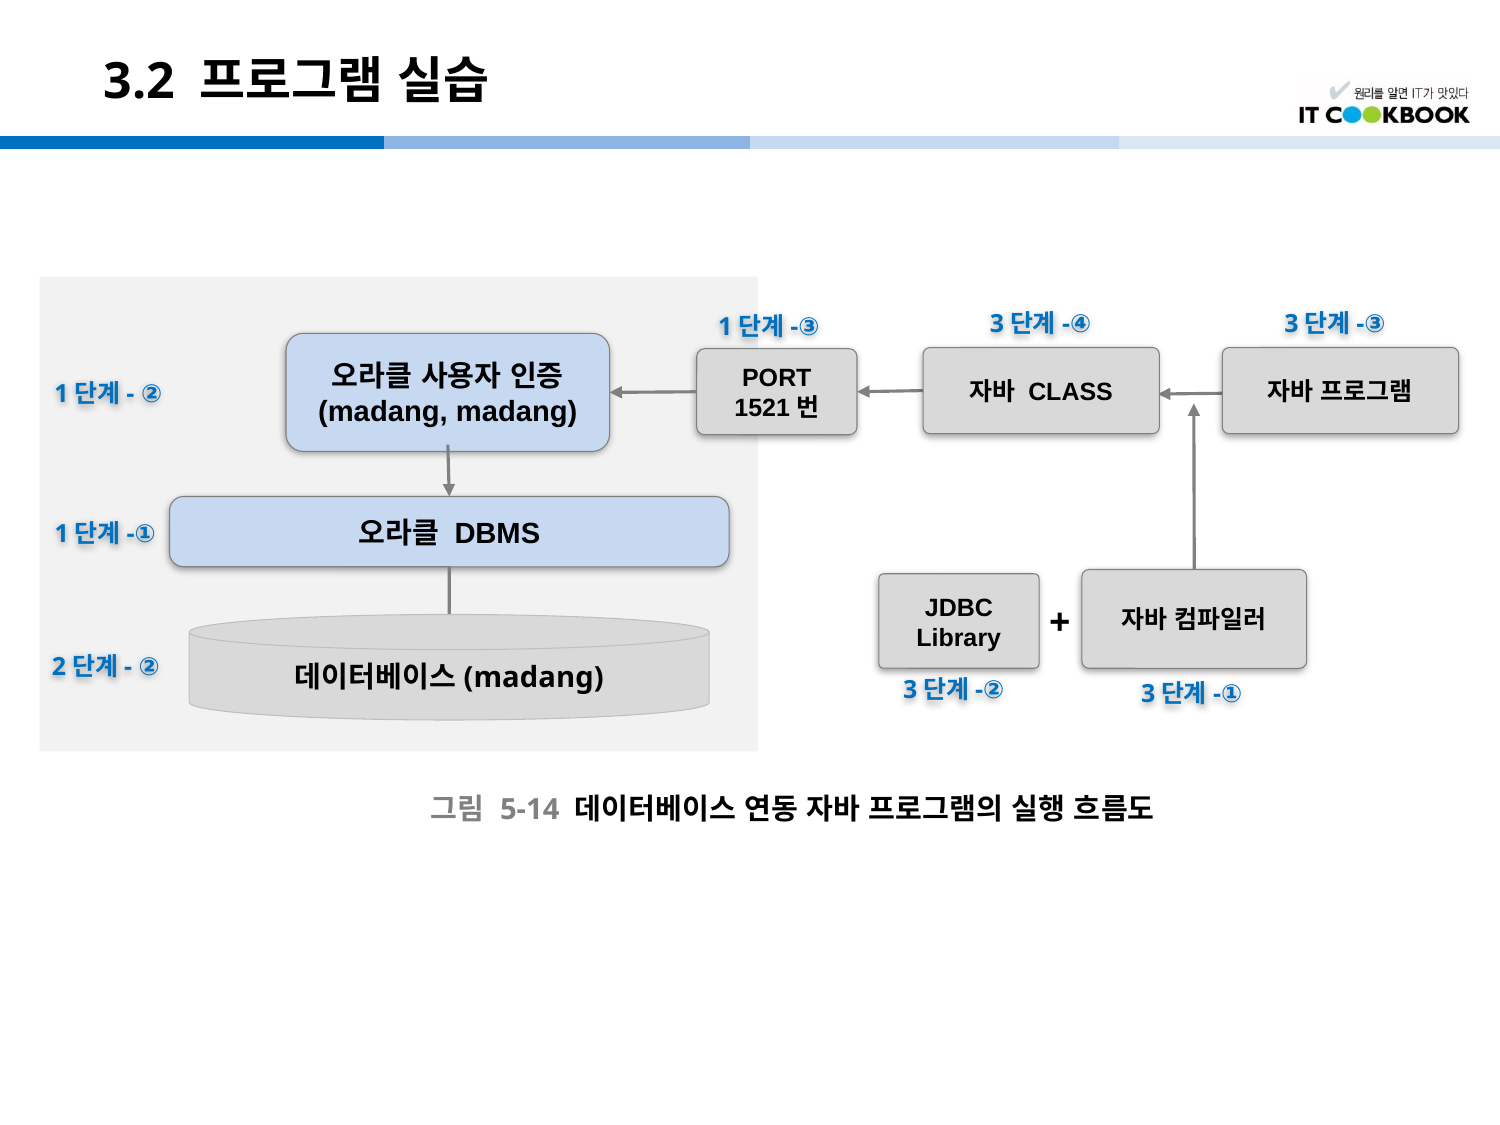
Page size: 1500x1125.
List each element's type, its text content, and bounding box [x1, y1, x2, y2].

text_box PORT 1521번 [695, 350, 858, 436]
text_box 1단계-③ [703, 303, 868, 349]
text_box 그림 5-14 데이터베이스 연동 자바 프로그램의 실행 흐름도 [415, 784, 729, 832]
text_box 오라클 사용자 인증 (madang, madang) [285, 332, 611, 453]
text_box 데이터베이스(madang) [187, 612, 712, 723]
text_box 2단계- ② [36, 642, 202, 688]
text_box 자바 프로그램 [1221, 346, 1460, 435]
text_box 3단계-④ [974, 300, 1140, 346]
text_box 오라클 DBMS [169, 495, 730, 568]
text_box + [1034, 590, 1095, 651]
text_box 3단계-② [888, 666, 1053, 712]
title 3.2 프로그램 실습 [88, 32, 1330, 124]
text_box JDBC Library [878, 573, 1040, 669]
text_box 1단계-① [39, 509, 205, 555]
text_box 자바 CLASS [922, 346, 1161, 435]
text_box 3단계-③ [1269, 300, 1434, 346]
picture [1295, 78, 1473, 125]
text_box 1단계- ② [39, 369, 204, 415]
text_box [38, 275, 760, 508]
text_box [38, 401, 760, 753]
text_box 자바 컴파일러 [1081, 568, 1308, 670]
text_box 3단계-① [1125, 670, 1291, 716]
